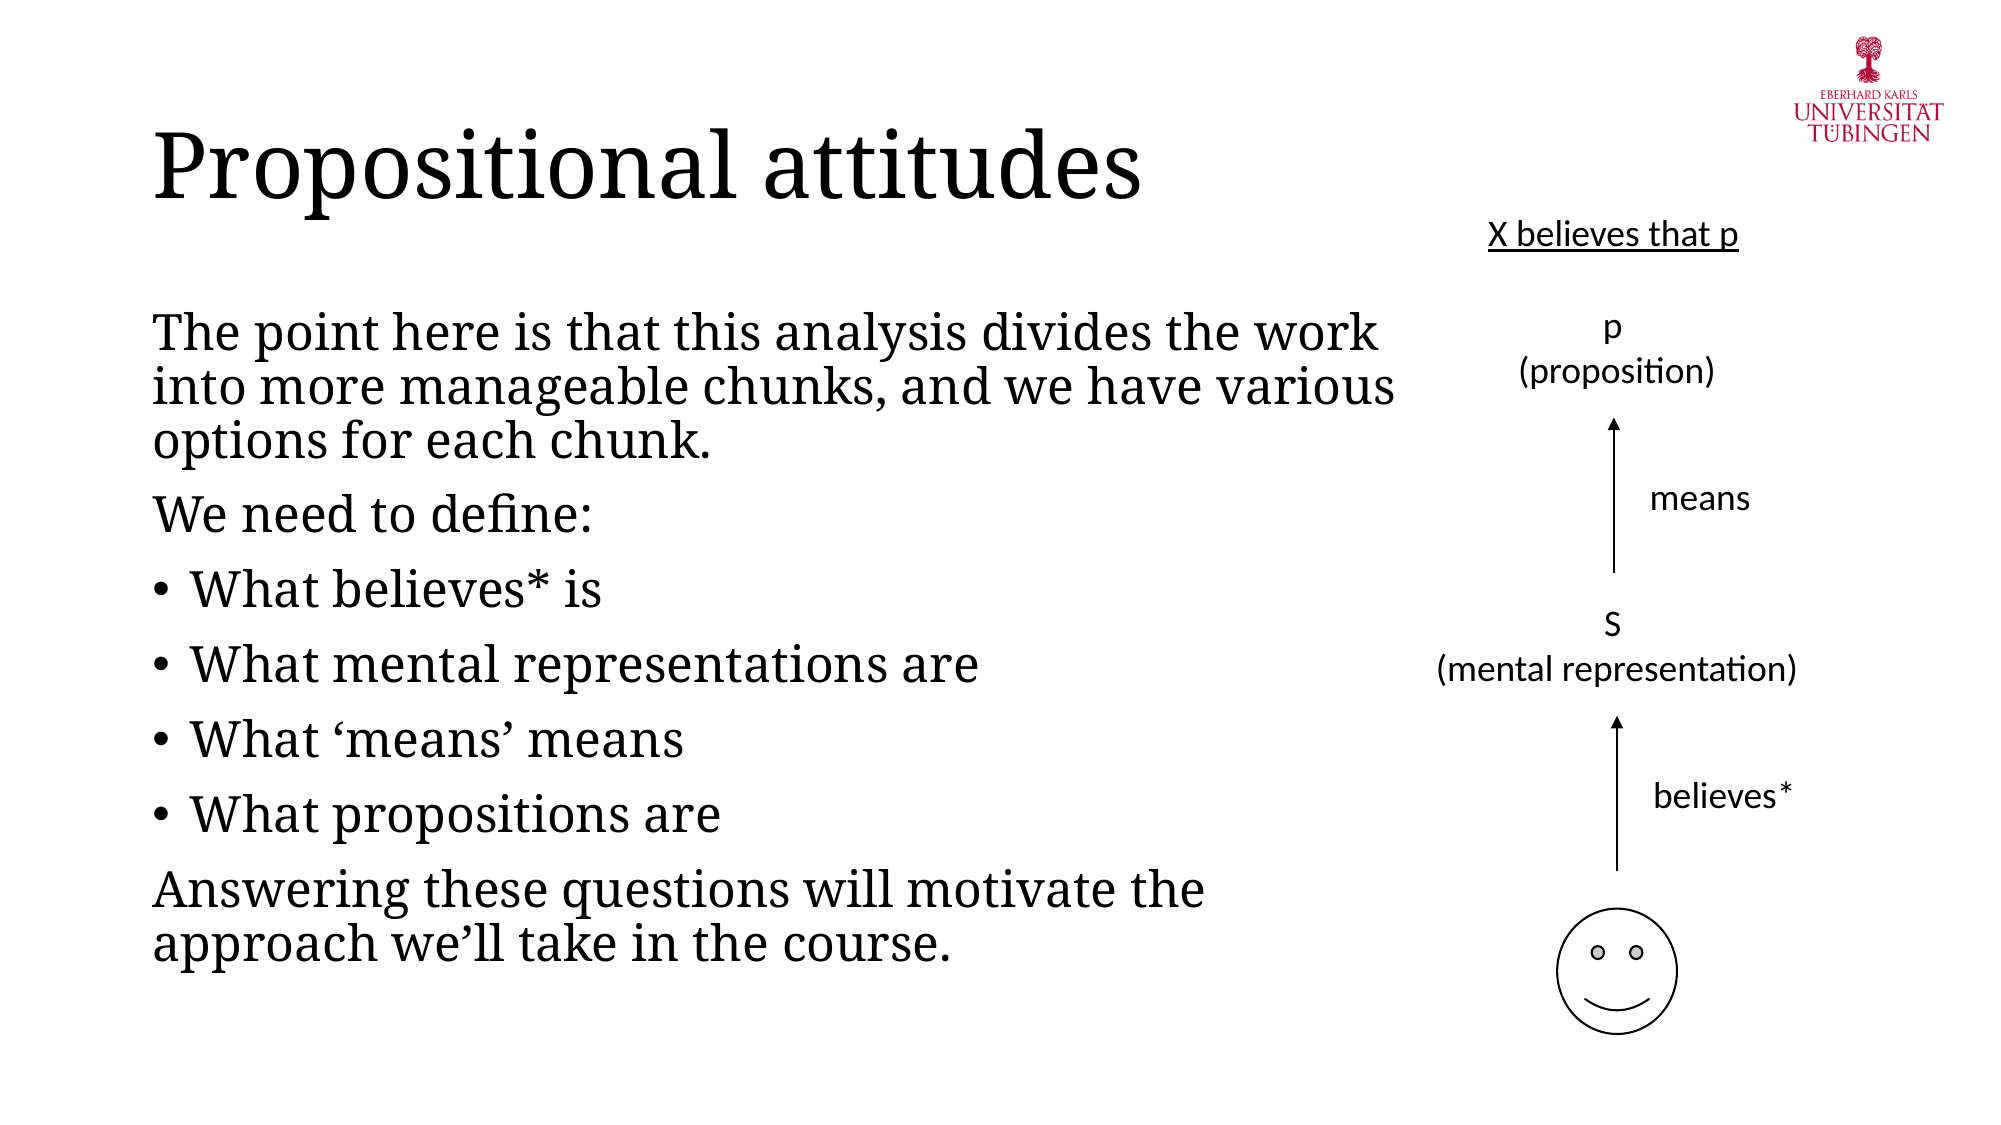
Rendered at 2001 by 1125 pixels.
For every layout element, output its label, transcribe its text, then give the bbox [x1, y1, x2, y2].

list The point here is that this analysis divides the work into more manageable chunks, and we have various options for each chunk. We need to define: What believes* is What mental representations are What ‘means’ means What propositions are Answering these questions will motivate the approach we’ll take in the course. [137, 299, 1455, 1059]
title Propositional attitudes [137, 59, 1863, 278]
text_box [1418, 201, 1816, 1034]
picture [1790, 33, 1947, 145]
